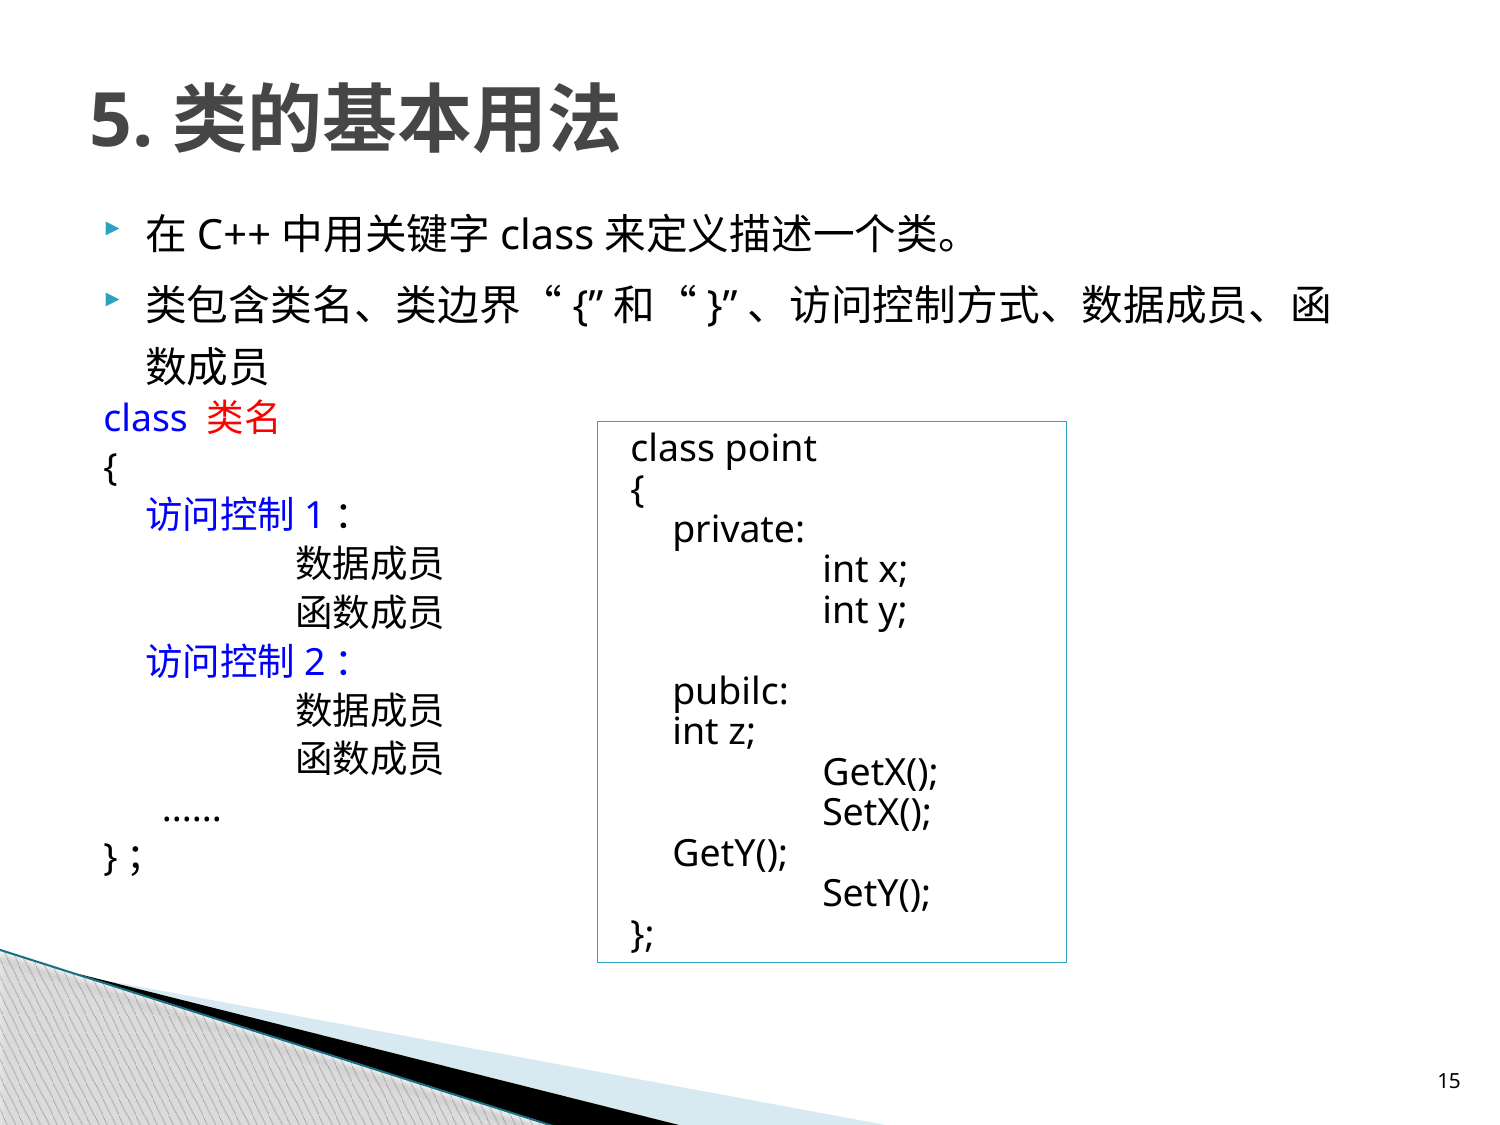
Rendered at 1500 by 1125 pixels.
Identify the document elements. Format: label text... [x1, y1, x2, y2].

list 在C++中用关键字class来定义描述一个类。 类包含类名、类边界“{”和“}”、访问控制方式、数据成员、函数成员 class 类名 { 访问控制1： 数据成员 函数成员 访问控制2： 数据成员 函数成员 ...... }； [70, 187, 1360, 927]
text_box class point { private: int x; int y; pubilc: int z; GetX(); SetX(); GetY(); SetY(); }; [597, 421, 1067, 963]
title 5.类的基本用法 [75, 45, 1425, 188]
footer 15 [1089, 1042, 1476, 1103]
